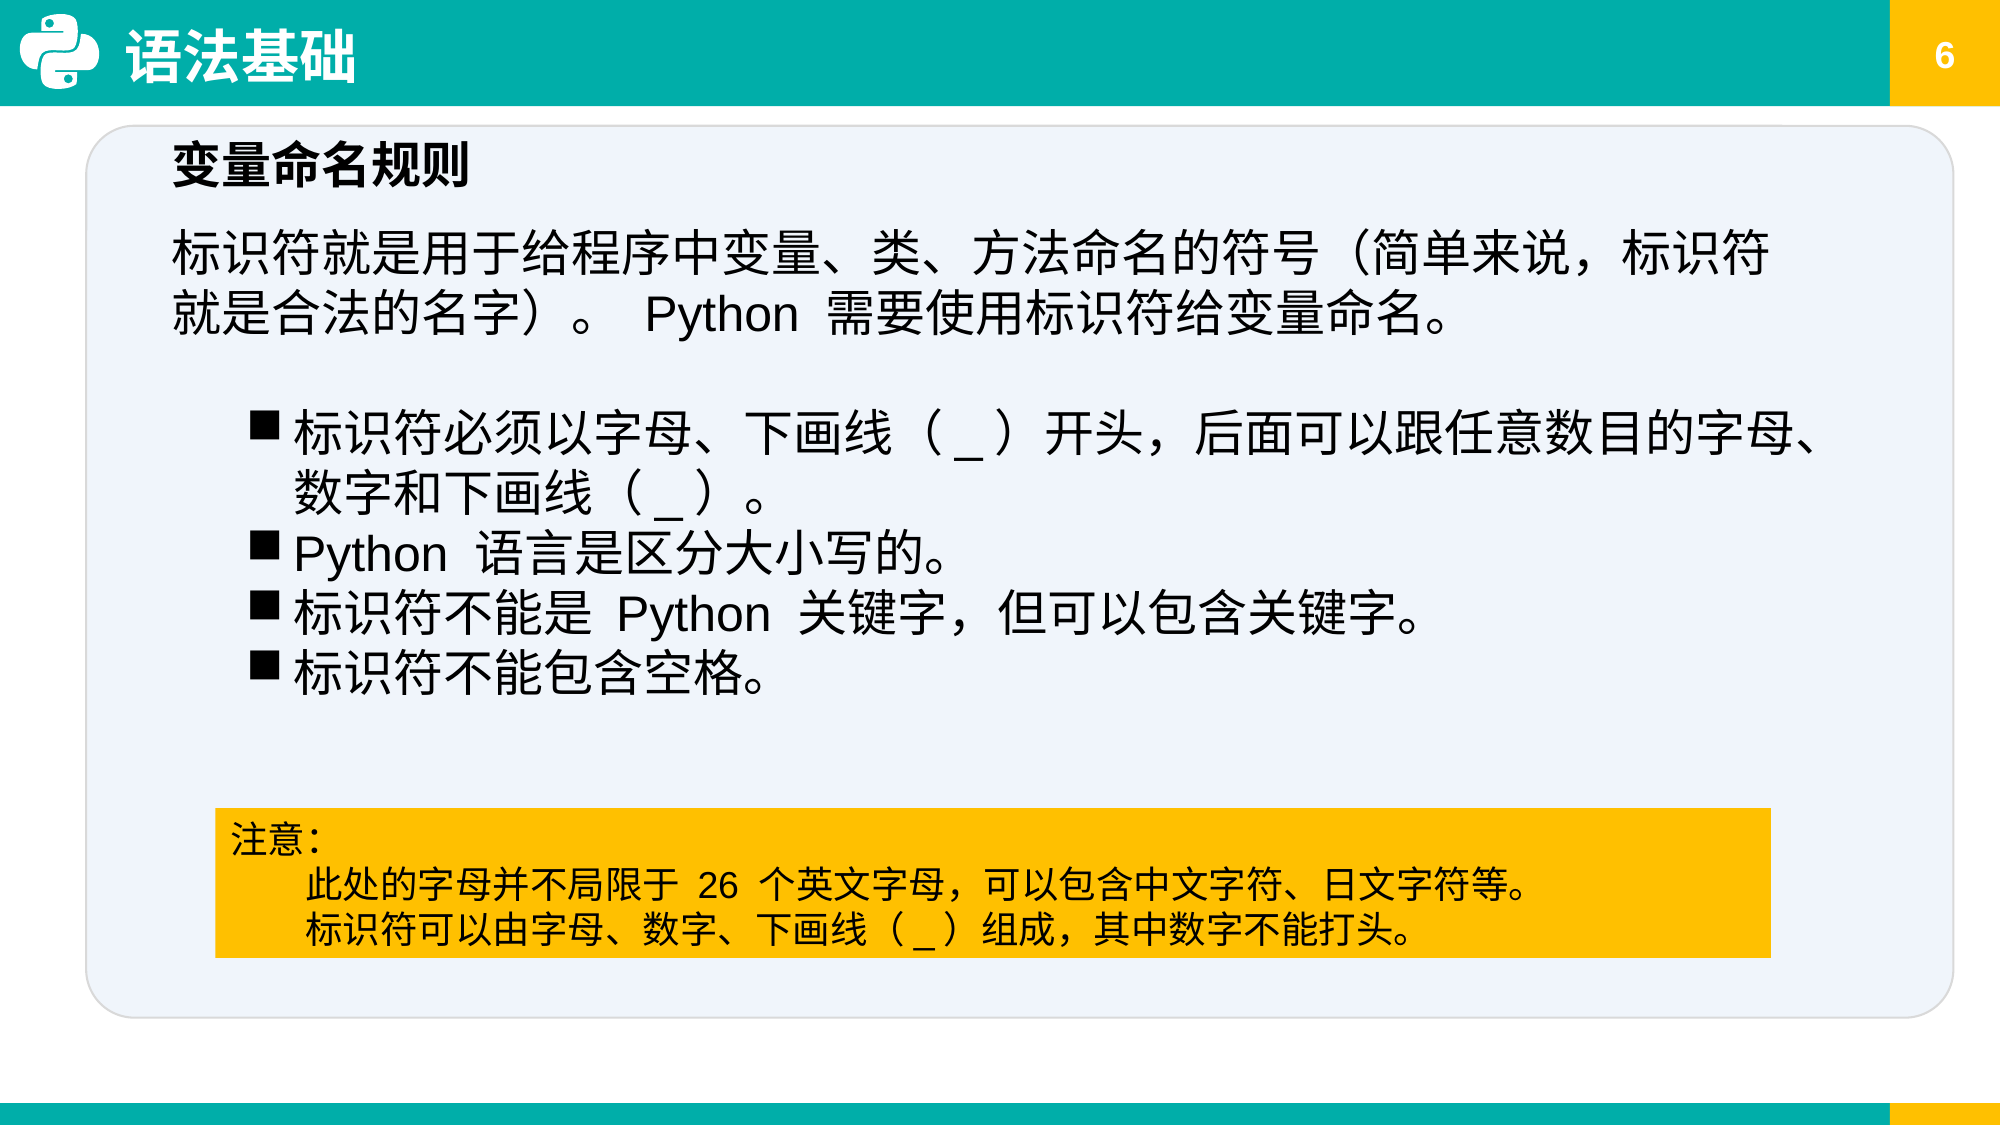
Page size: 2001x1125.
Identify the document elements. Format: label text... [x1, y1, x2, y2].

text_box 标识符就是用于给程序中变量、类、方法命名的符号（简单来说，标识符就是合法的名字）。 Python 需要使用标识符给变量命名。 标识符必须以字母、下画线（_）开头，后面可以跟任意数目的字母、数字和下画线（_）。 Python 语言是区分大小写的。 标识符不能是 Python 关键字，但可以包含关键字。 标识符不能包含空格。 [156, 214, 1829, 770]
text_box 注意： 此处的字母并不局限于 26 个英文字母，可以包含中文字符、日文字符等。 标识符可以由字母、数字、下画线（_）组成，其中数字不能打头。 [215, 808, 1771, 958]
text_box 变量命名规则 [156, 125, 491, 201]
text_box [85, 124, 1955, 1019]
text_box 语法基础 [109, 12, 1263, 98]
